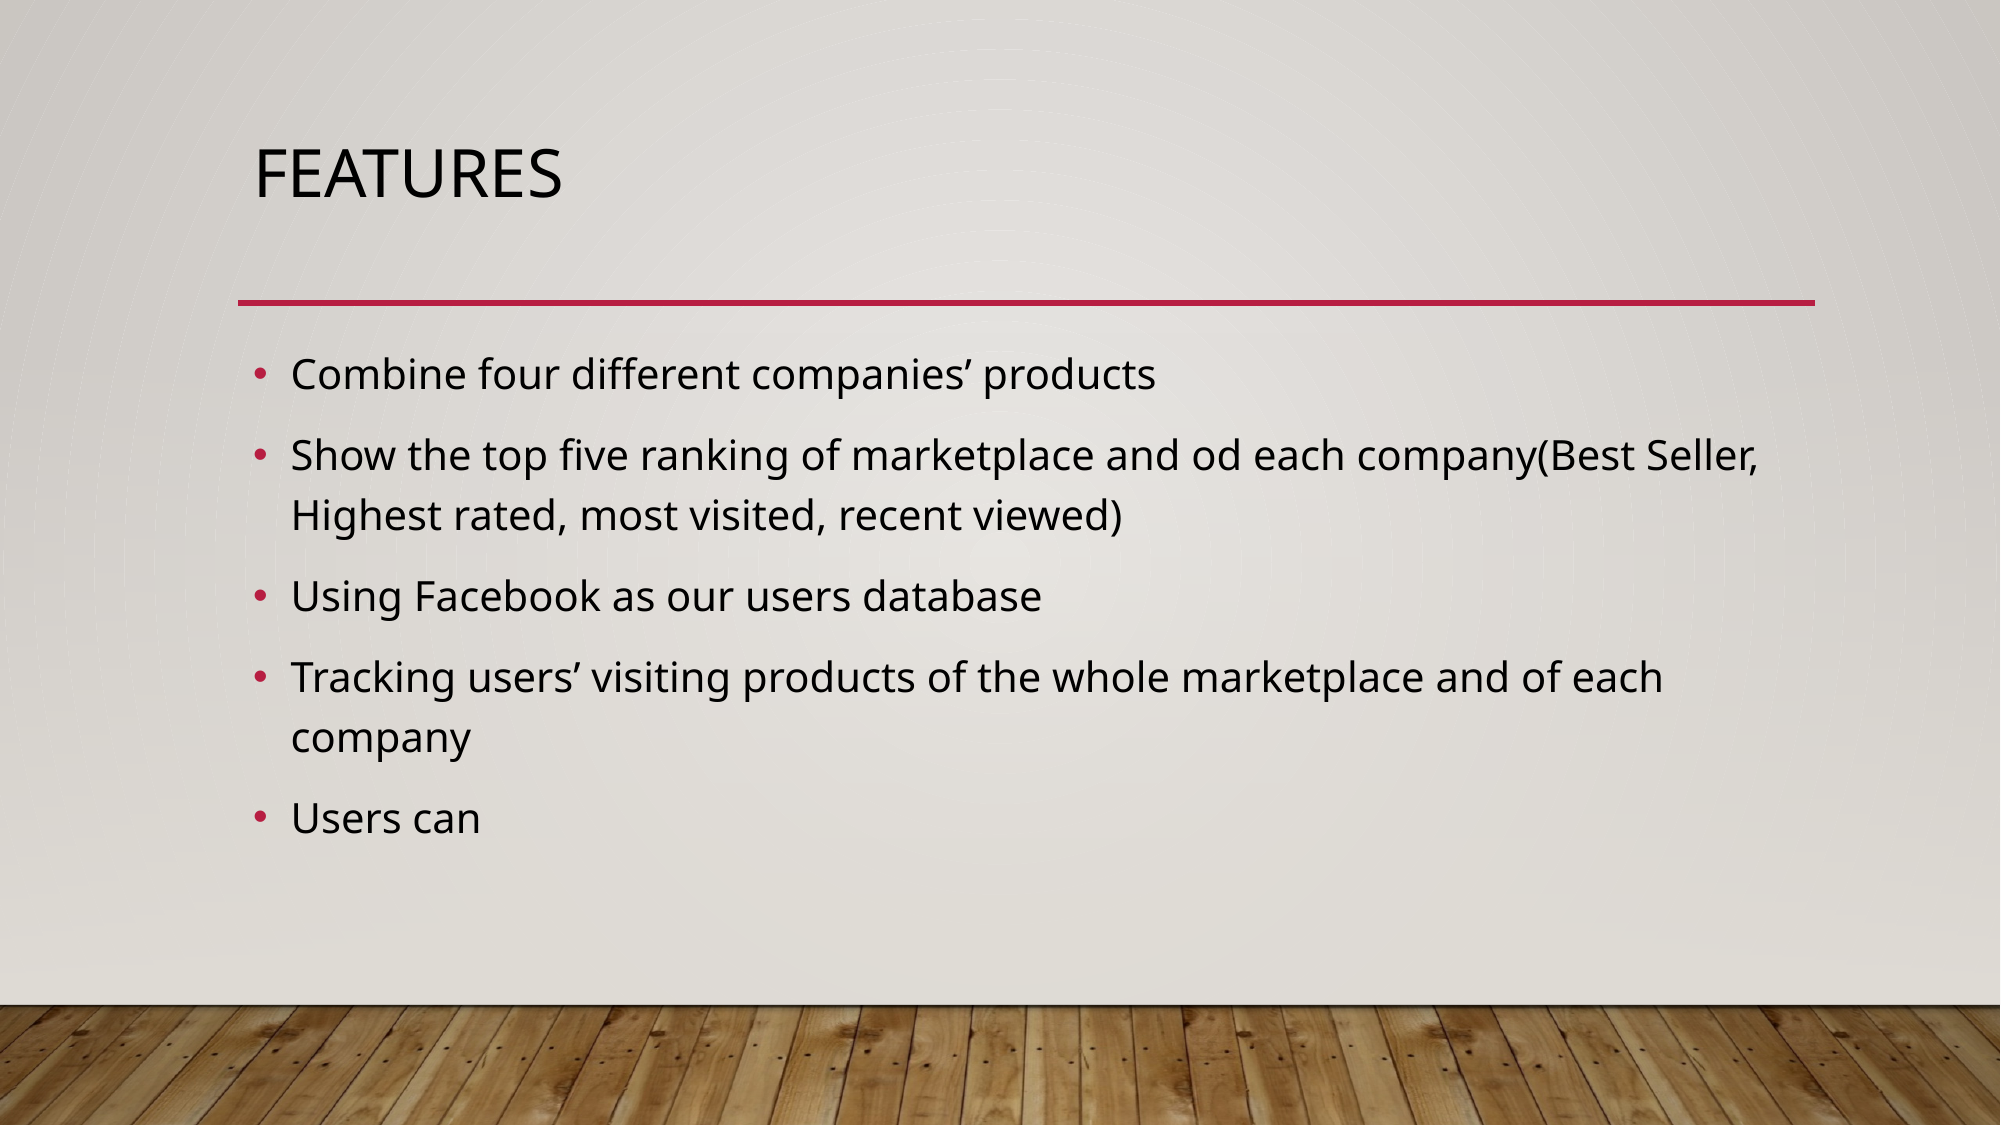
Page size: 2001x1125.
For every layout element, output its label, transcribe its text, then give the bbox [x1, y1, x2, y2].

title features [238, 131, 1814, 305]
list Combine four different companies’ products Show the top five ranking of marketplace and od each company(Best Seller, Highest rated, most visited, recent viewed) Using Facebook as our users database Tracking users’ visiting products of the whole marketplace and of each company Users can [238, 330, 1814, 897]
picture [0, 1005, 2000, 1125]
